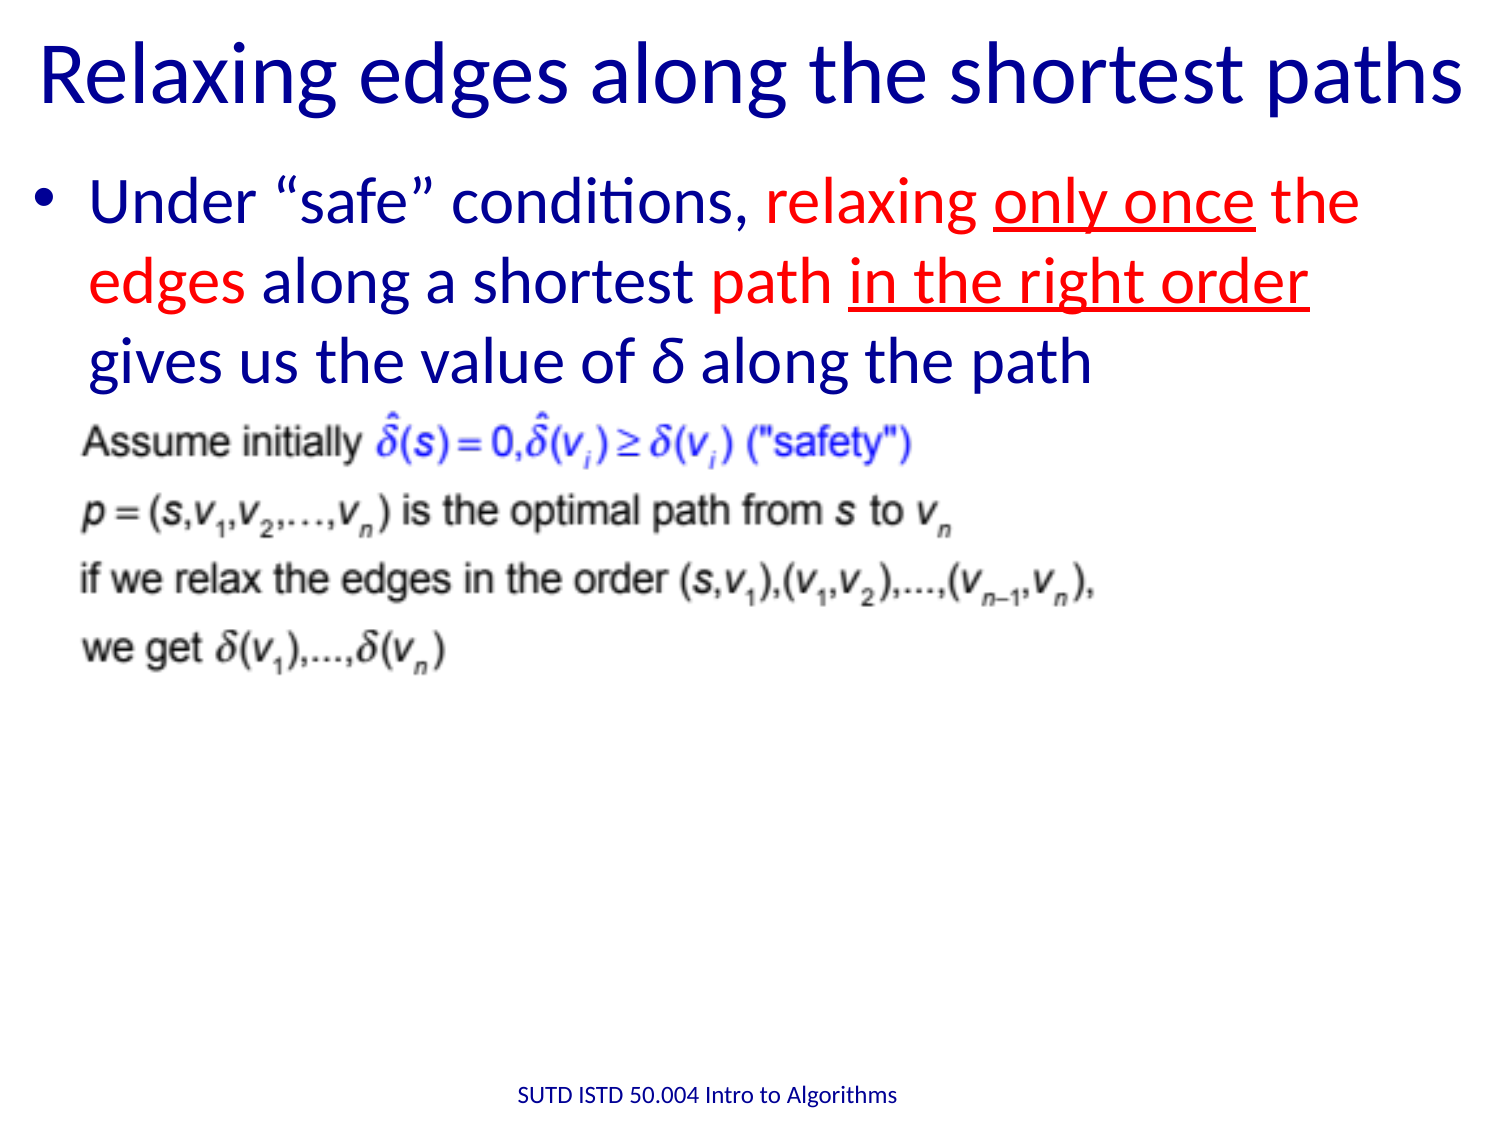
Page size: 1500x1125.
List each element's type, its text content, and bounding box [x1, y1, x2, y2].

footer SUTD ISTD 50.004 Intro to Algorithms [473, 1063, 949, 1123]
title Relaxing edges along the shortest paths [23, 4, 1500, 132]
list Under “safe” conditions, relaxing only once the edges along a shortest path in the right order gives us the value of δ along the path [17, 149, 1451, 1015]
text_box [76, 403, 1113, 681]
